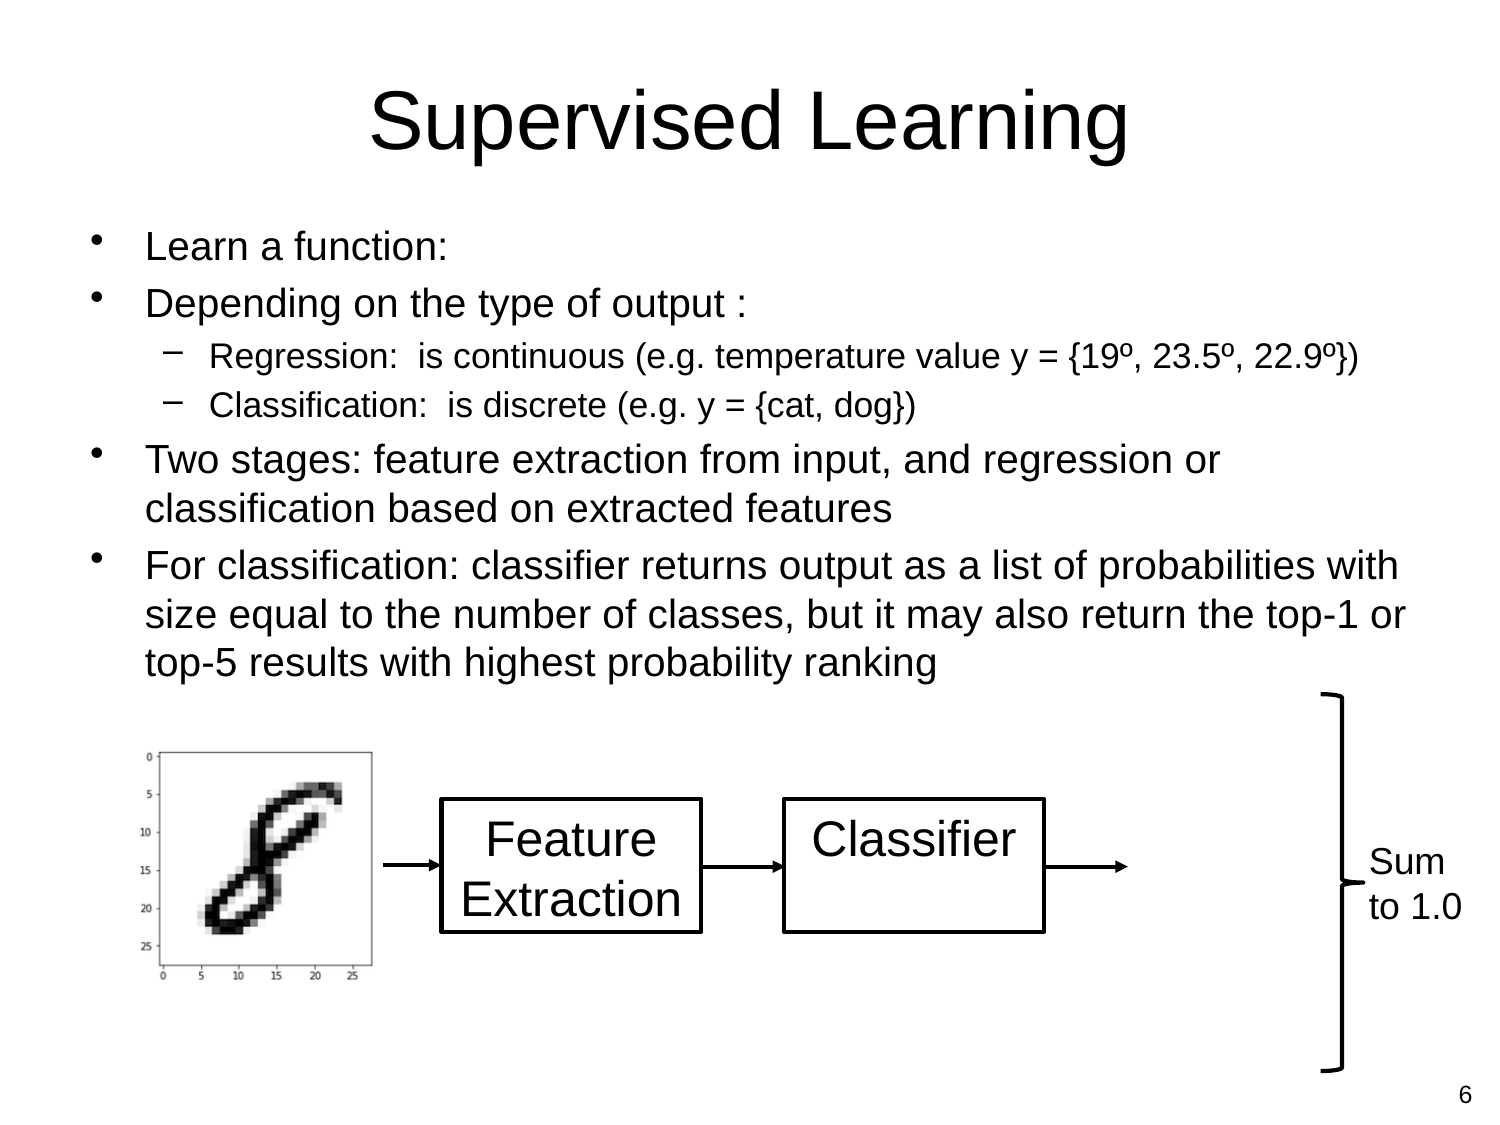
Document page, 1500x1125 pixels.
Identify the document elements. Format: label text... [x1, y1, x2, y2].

picture [134, 744, 383, 986]
text_box Classifier [784, 798, 1044, 932]
text_box Sum to 1.0 [1353, 829, 1478, 935]
text_box Feature Extraction [441, 798, 702, 932]
title Supervised Learning [74, 44, 1426, 188]
slide_number 6 [1137, 1070, 1488, 1112]
text_box [1320, 694, 1353, 1072]
